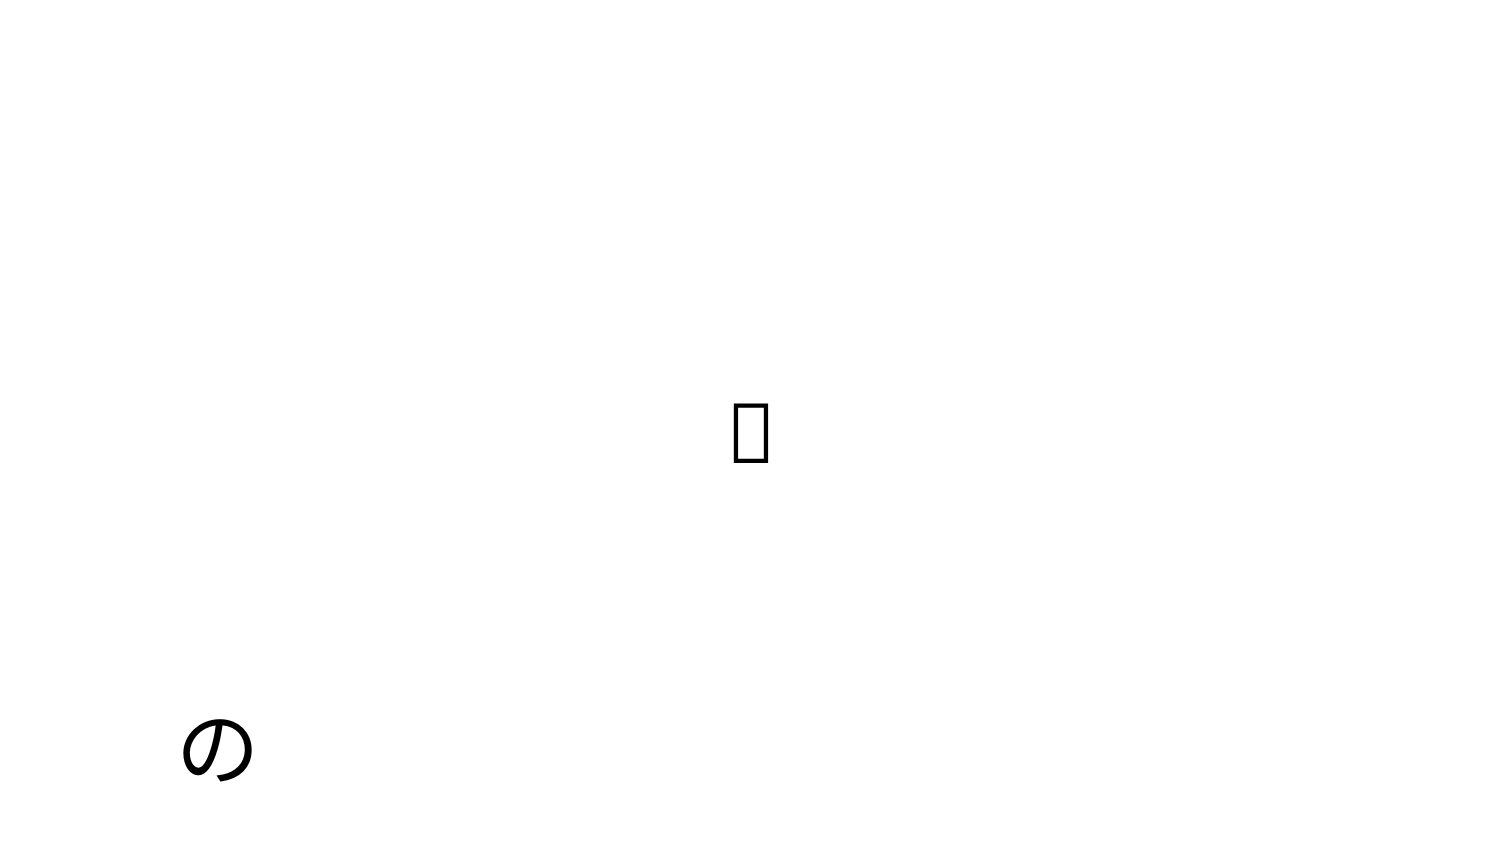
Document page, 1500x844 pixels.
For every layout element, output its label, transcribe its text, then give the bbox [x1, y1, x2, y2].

text_box の [159, 689, 278, 808]
text_box ➕ [671, 362, 832, 497]
